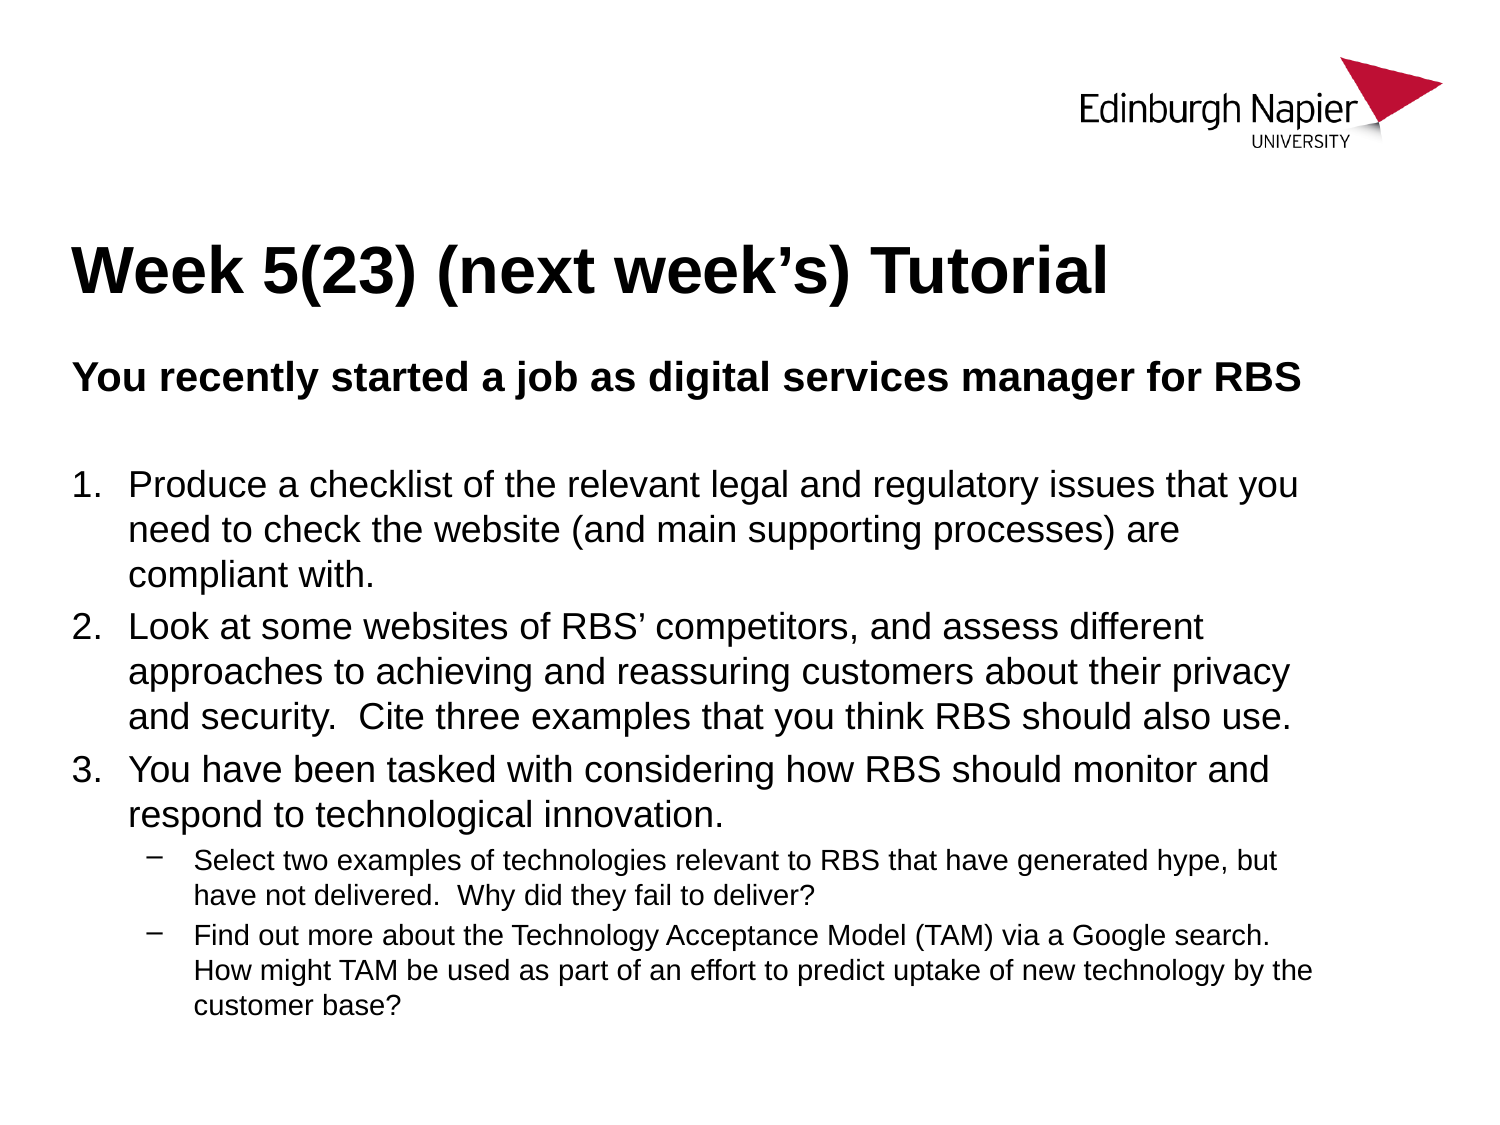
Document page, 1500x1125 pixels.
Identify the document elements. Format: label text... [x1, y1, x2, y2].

list You recently started a job as digital services manager for RBS Produce a checklist of the relevant legal and regulatory issues that you need to check the website (and main supporting processes) are compliant with. Look at some websites of RBS’ competitors, and assess different approaches to achieving and reassuring customers about their privacy and security. Cite three examples that you think RBS should also use. You have been tasked with considering how RBS should monitor and respond to technological innovation. Select two examples of technologies relevant to RBS that have generated hype, but have not delivered. Why did they fail to deliver? Find out more about the Technology Acceptance Model (TAM) via a Google search. How might TAM be used as part of an effort to predict uptake of new technology by the customer base? [56, 342, 1345, 1037]
picture [1081, 57, 1443, 148]
title Week 5(23) (next week’s) Tutorial [56, 209, 1443, 324]
